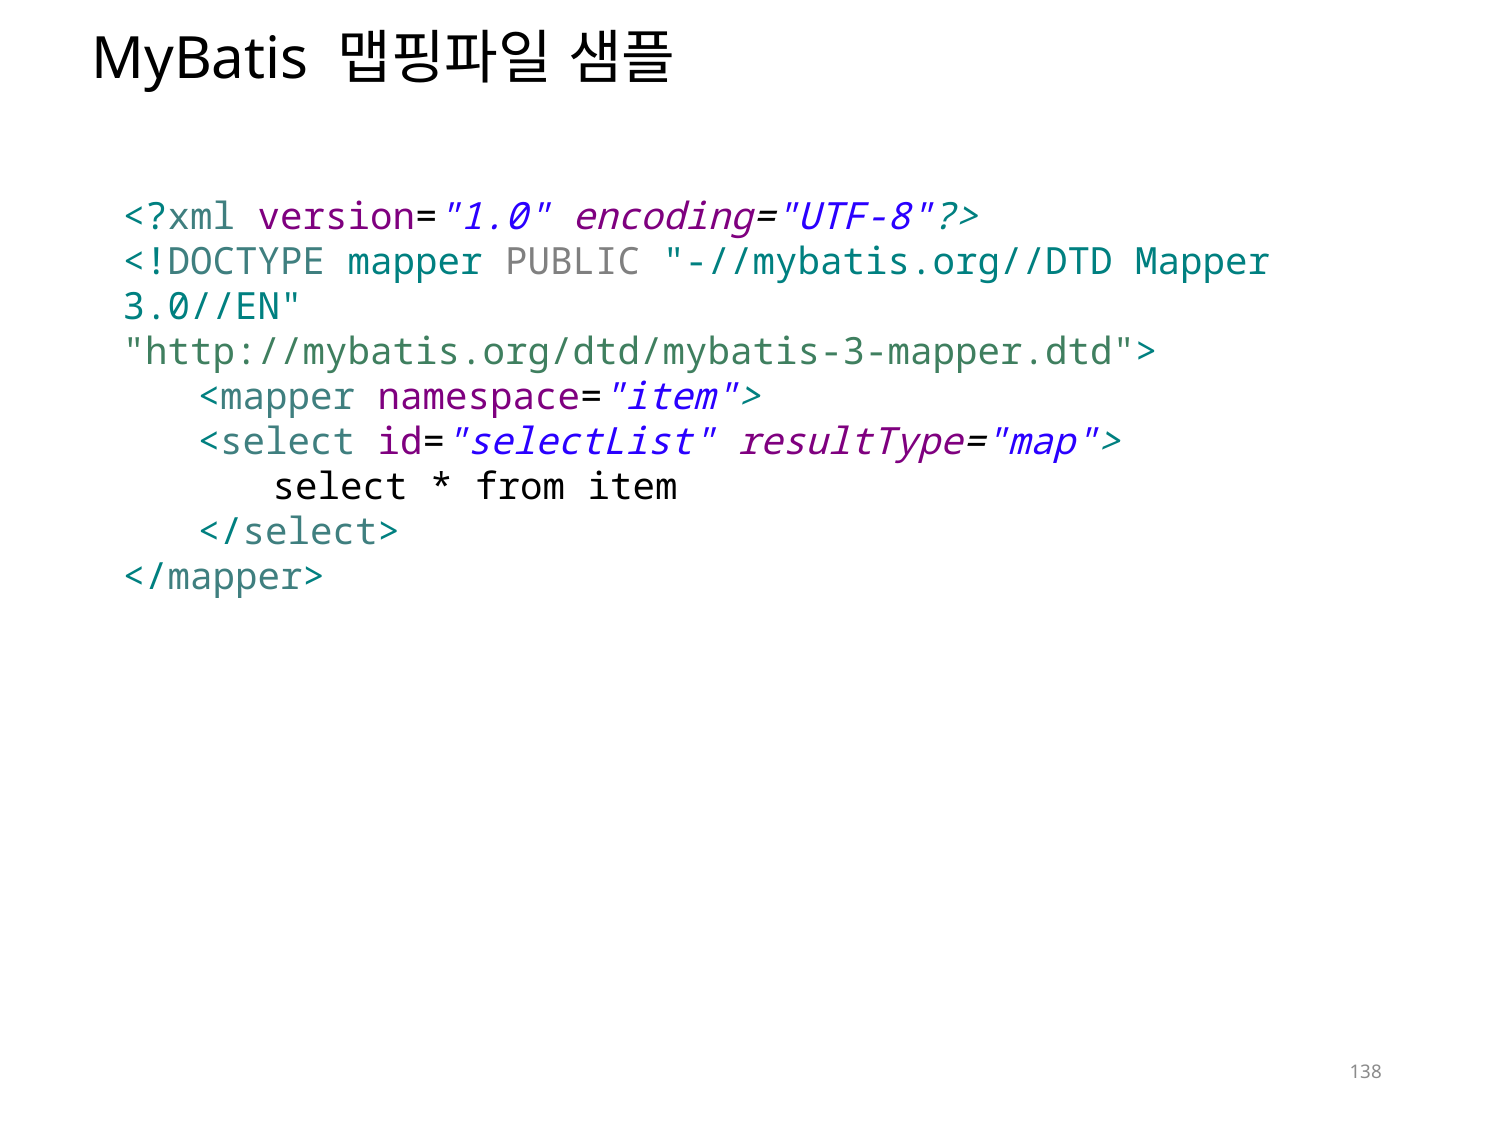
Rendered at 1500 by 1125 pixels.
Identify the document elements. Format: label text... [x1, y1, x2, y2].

title MyBatis 맵핑파일 샘플 [76, 19, 1427, 101]
text_box <?xml version="1.0" encoding="UTF-8"?> <!DOCTYPE mapper PUBLIC "-//mybatis.org//DTD Mapper 3.0//EN" "http://mybatis.org/dtd/mybatis-3-mapper.dtd"> <mapper namespace="item"> <select id="selectList" resultType="map"> select * from item </select> </mapper> [107, 184, 1396, 605]
slide_number 138 [1059, 1042, 1397, 1103]
